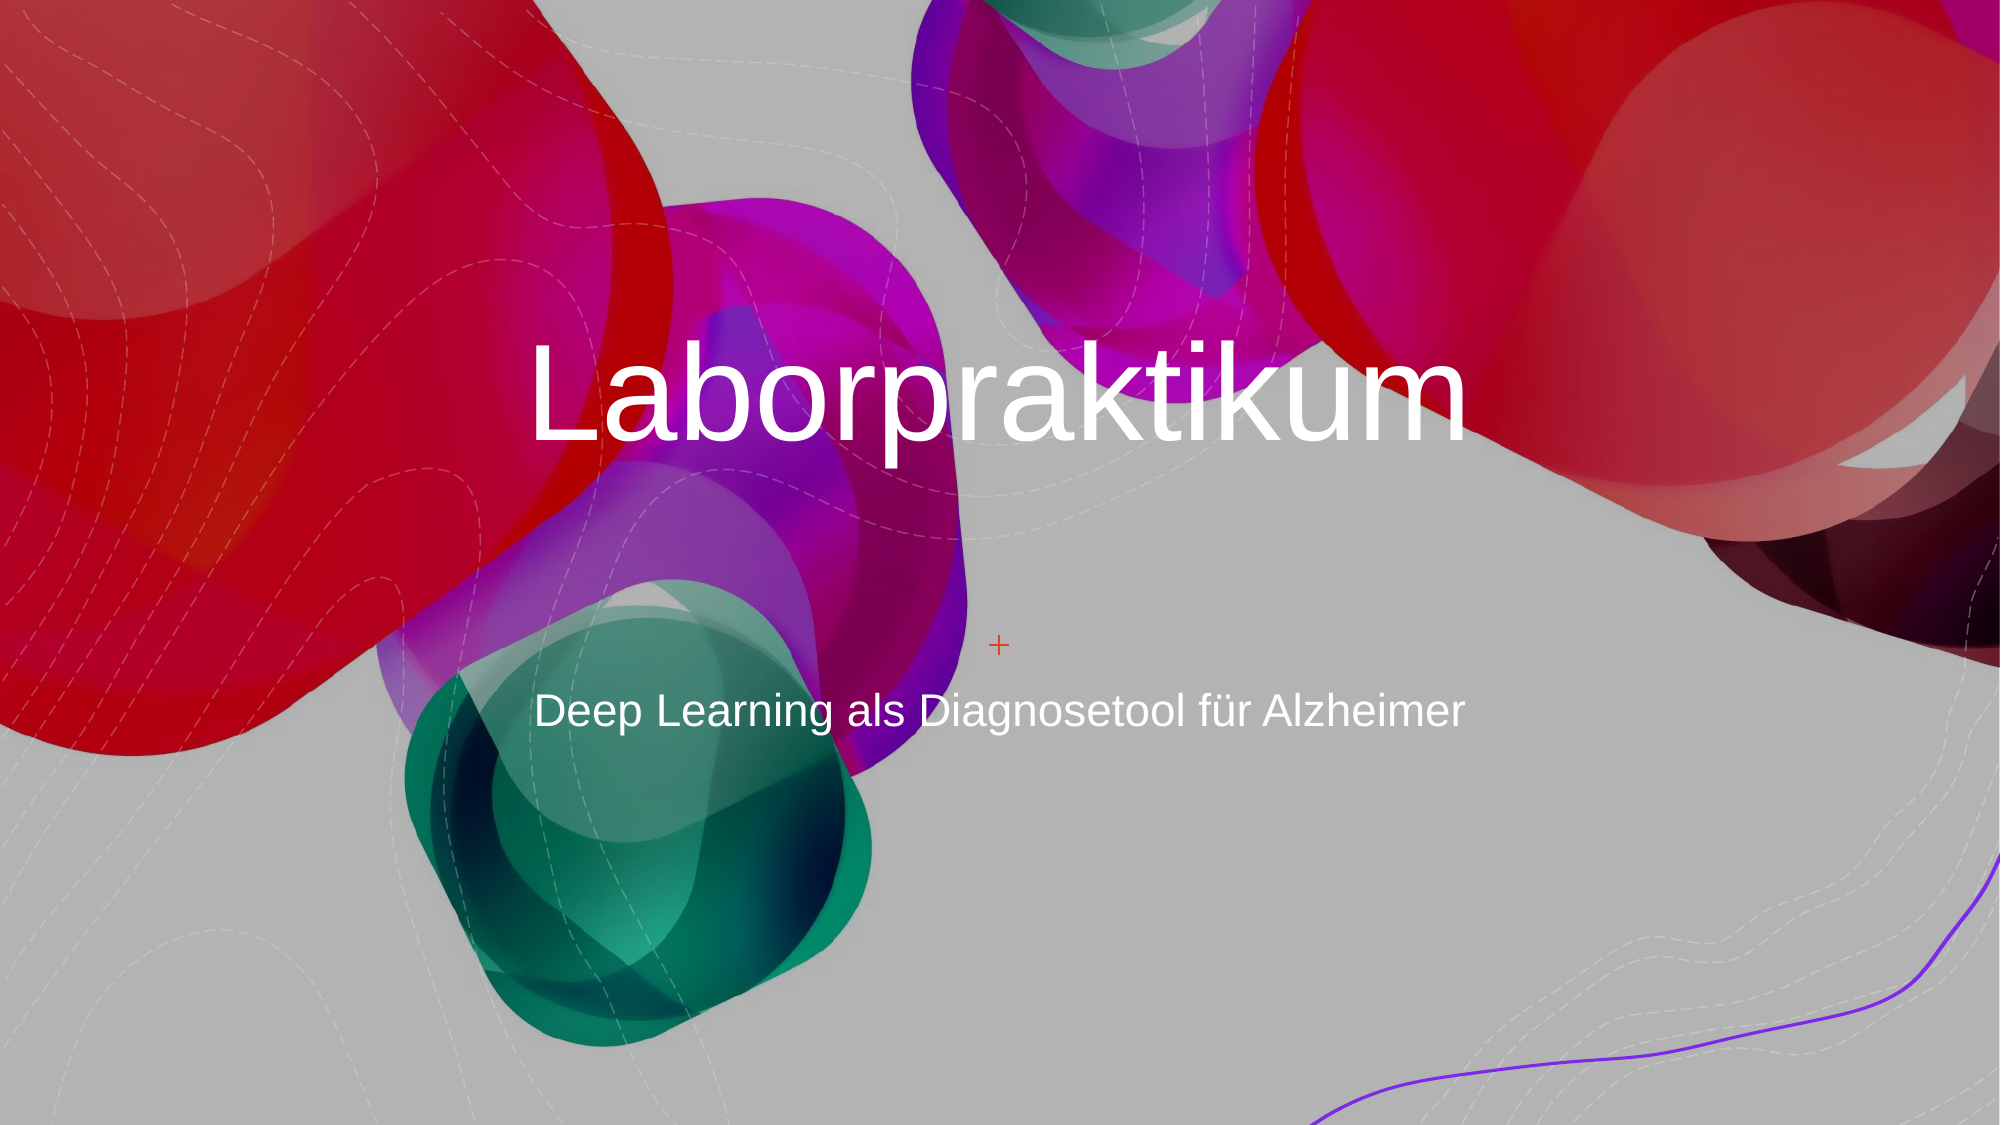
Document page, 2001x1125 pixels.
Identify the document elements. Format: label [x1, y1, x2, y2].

picture [1300, 0, 2000, 1125]
text_box [1309, 537, 2000, 1125]
text_box [0, 0, 1300, 1125]
text_box [989, 635, 1009, 655]
